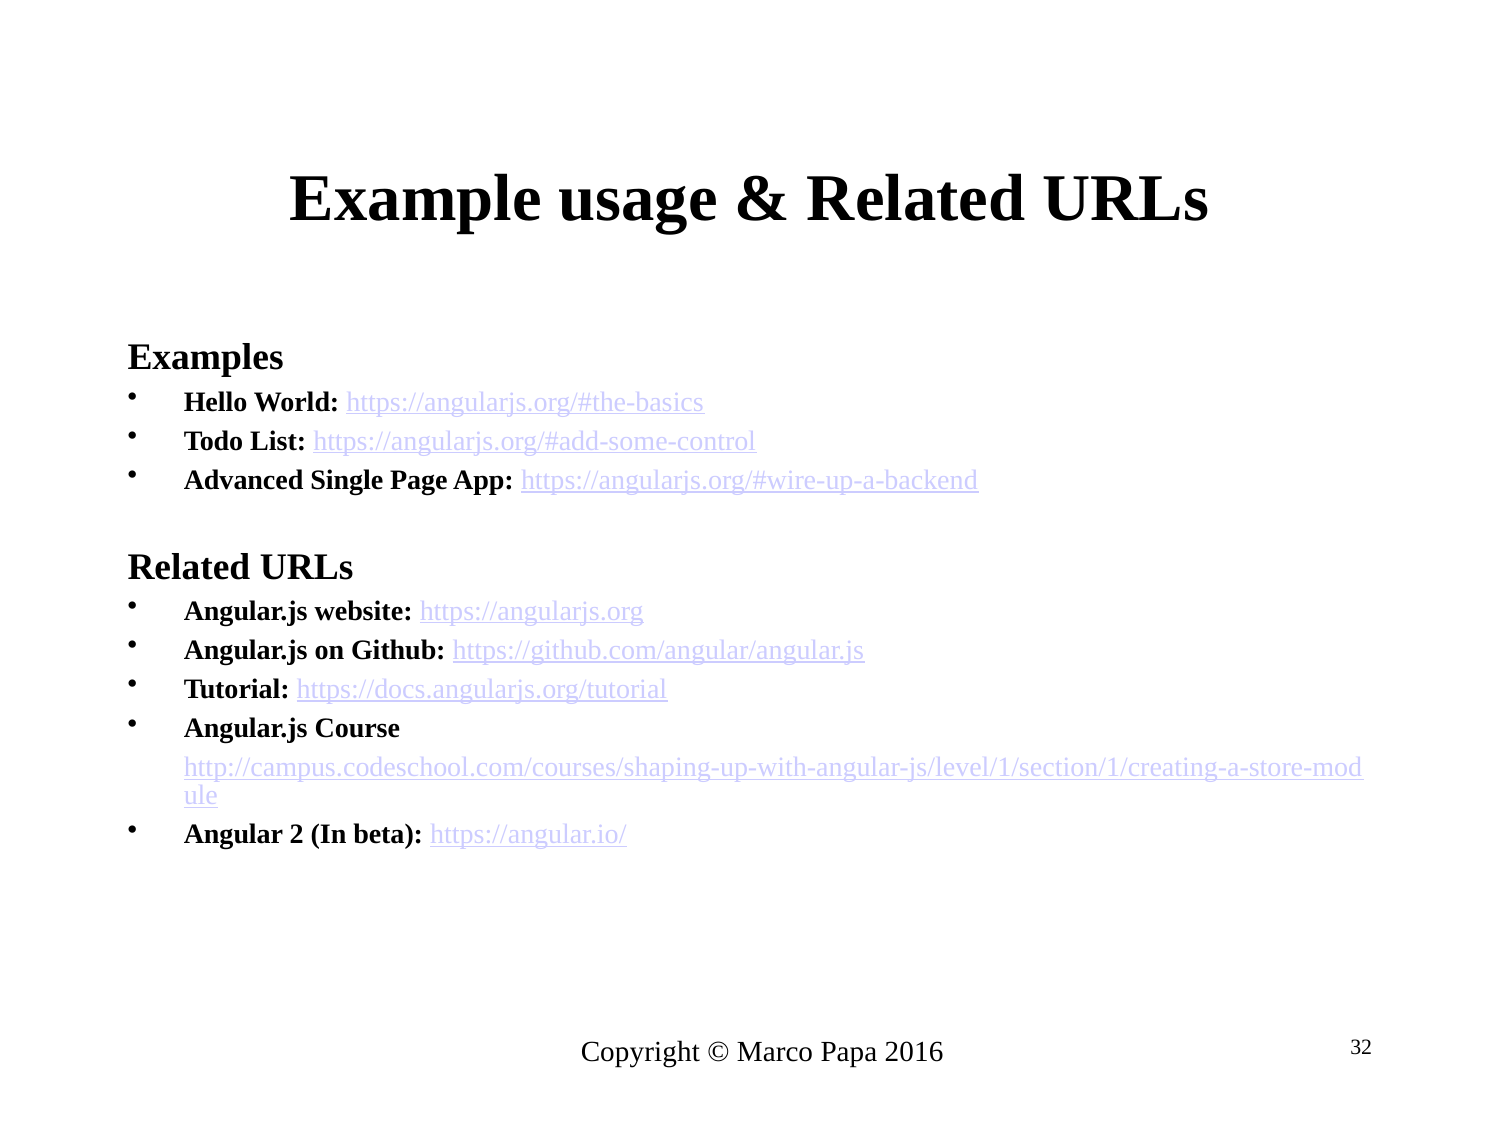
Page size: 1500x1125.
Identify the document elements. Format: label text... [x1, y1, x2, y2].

footer Copyright © Marco Papa 2016 [474, 1024, 1051, 1101]
list Examples Hello World: https://angularjs.org/#the-basics Todo List: https://angularjs.org/#add-some-control Advanced Single Page App: https://angularjs.org/#wire-up-a-backend Related URLs Angular.js website: https://angularjs.org Angular.js on Github: https://github.com/angular/angular.js Tutorial: https://docs.angularjs.org/tutorial Angular.js Course http://campus.codeschool.com/courses/shaping-up-with-angular-js/level/1/section/1/creating-a-store-module Angular 2 (In beta): https://angular.io/ [112, 324, 1388, 1000]
slide_number 32 [1074, 1024, 1388, 1101]
title Example usage & Related URLs [112, 99, 1388, 288]
